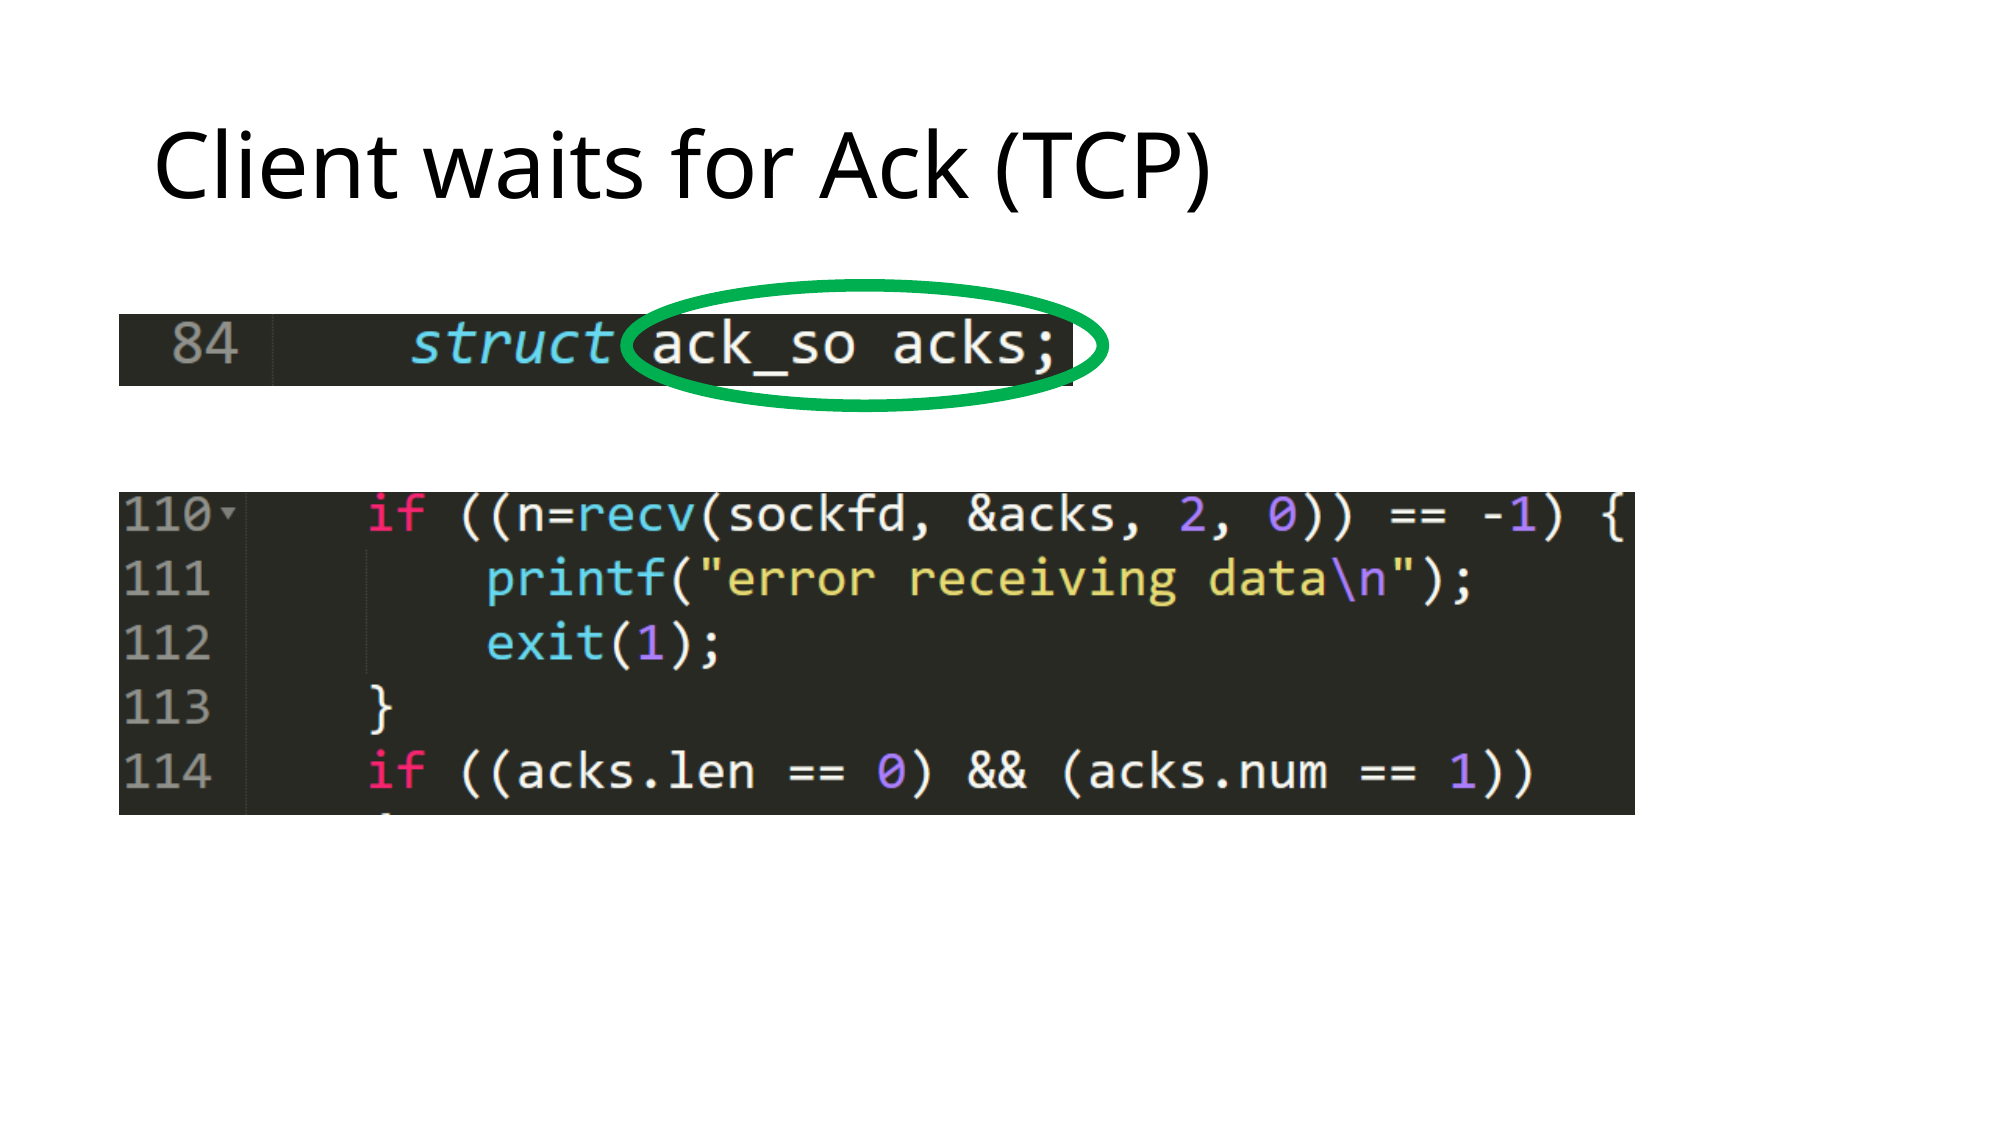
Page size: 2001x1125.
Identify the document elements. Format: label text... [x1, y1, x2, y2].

text_box [659, 284, 1071, 314]
picture [119, 492, 1635, 815]
title Client waits for Ack (TCP) [137, 59, 1863, 278]
picture [118, 314, 1073, 386]
text_box [684, 386, 1045, 407]
text_box [1073, 315, 1104, 376]
